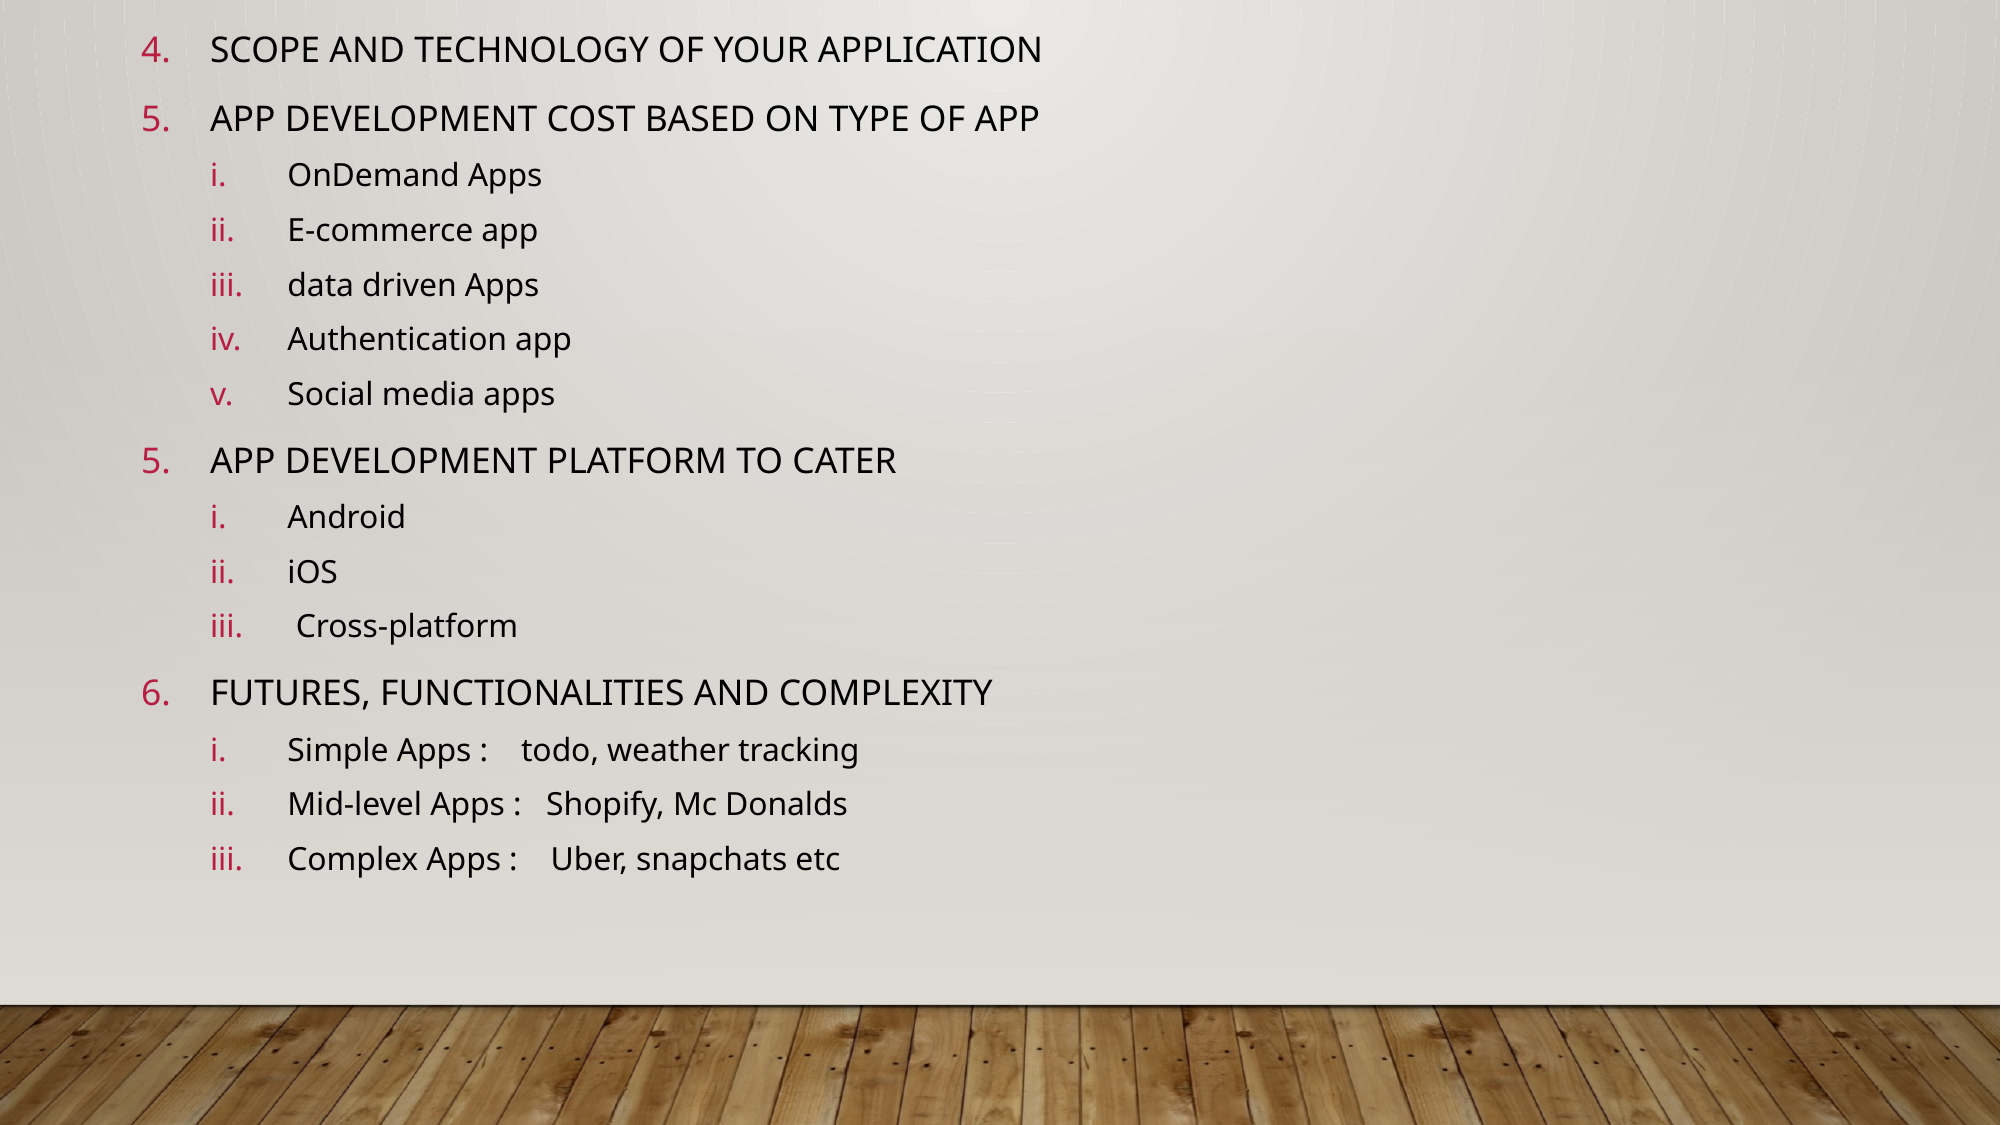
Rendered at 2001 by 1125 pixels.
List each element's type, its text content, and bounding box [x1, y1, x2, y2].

picture [0, 1005, 2000, 1125]
text_box SCOPE AND TECHNOLOGY OF YOUR APPLICATION APP DEVELOPMENT COST BASED ON TYPE OF APP OnDemand Apps E-commerce app data driven Apps Authentication app Social media apps APP DEVELOPMENT PLATFORM TO CATER Android iOS Cross-platform FUTURES, FUNCTIONALITIES AND COMPLEXITY Simple Apps : todo, weather tracking Mid-level Apps : Shopify, Mc Donalds Complex Apps : Uber, snapchats etc [126, 11, 1814, 889]
